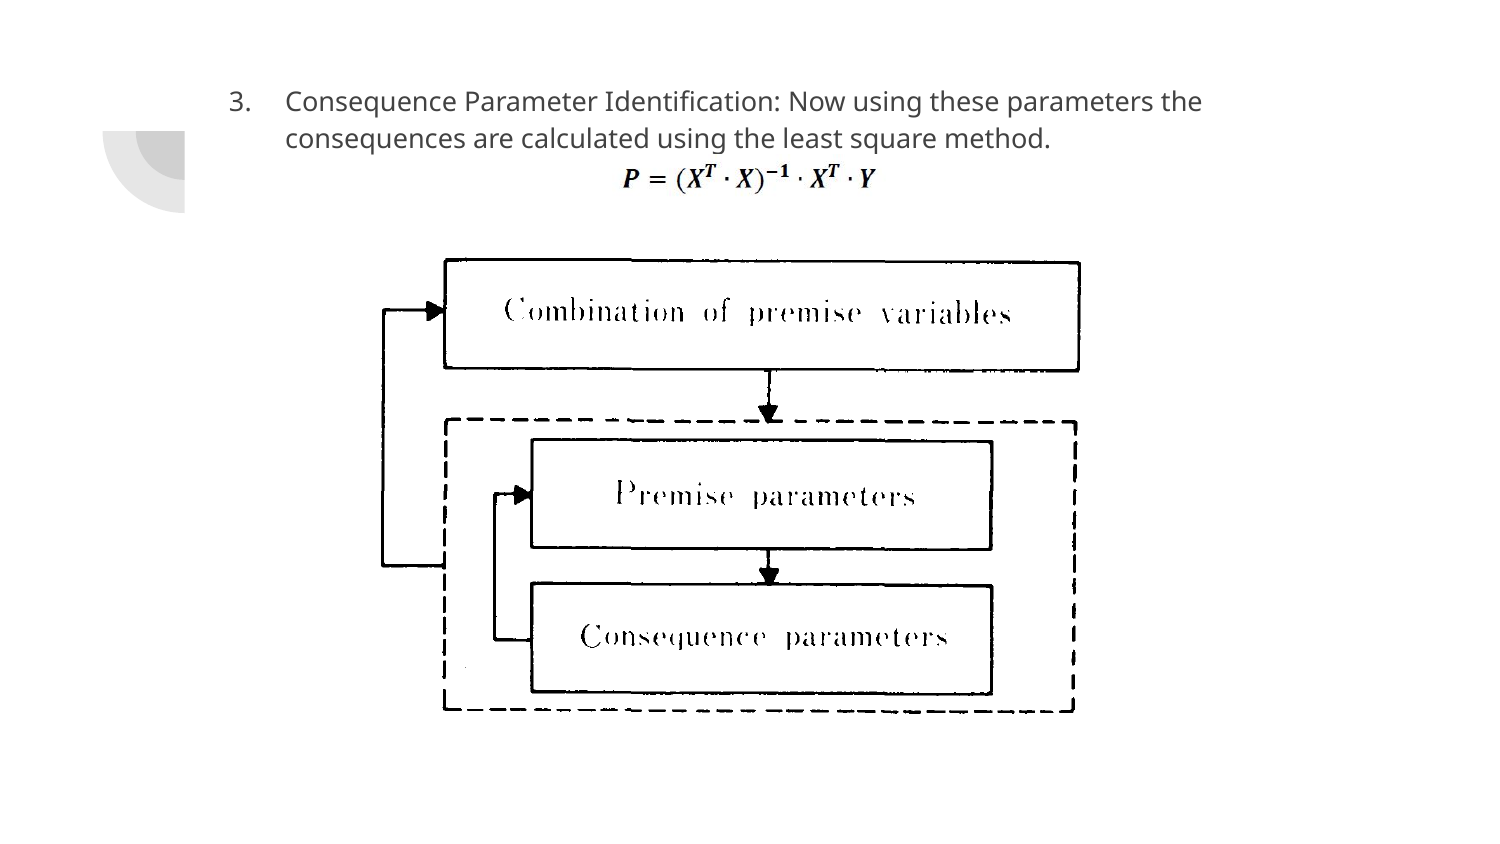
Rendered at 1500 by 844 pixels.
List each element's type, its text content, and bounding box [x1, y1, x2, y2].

picture [612, 154, 888, 201]
list Consequence Parameter Identification: Now using these parameters the consequences are calculated using the least square method. [213, 64, 1368, 744]
picture [317, 240, 1183, 744]
